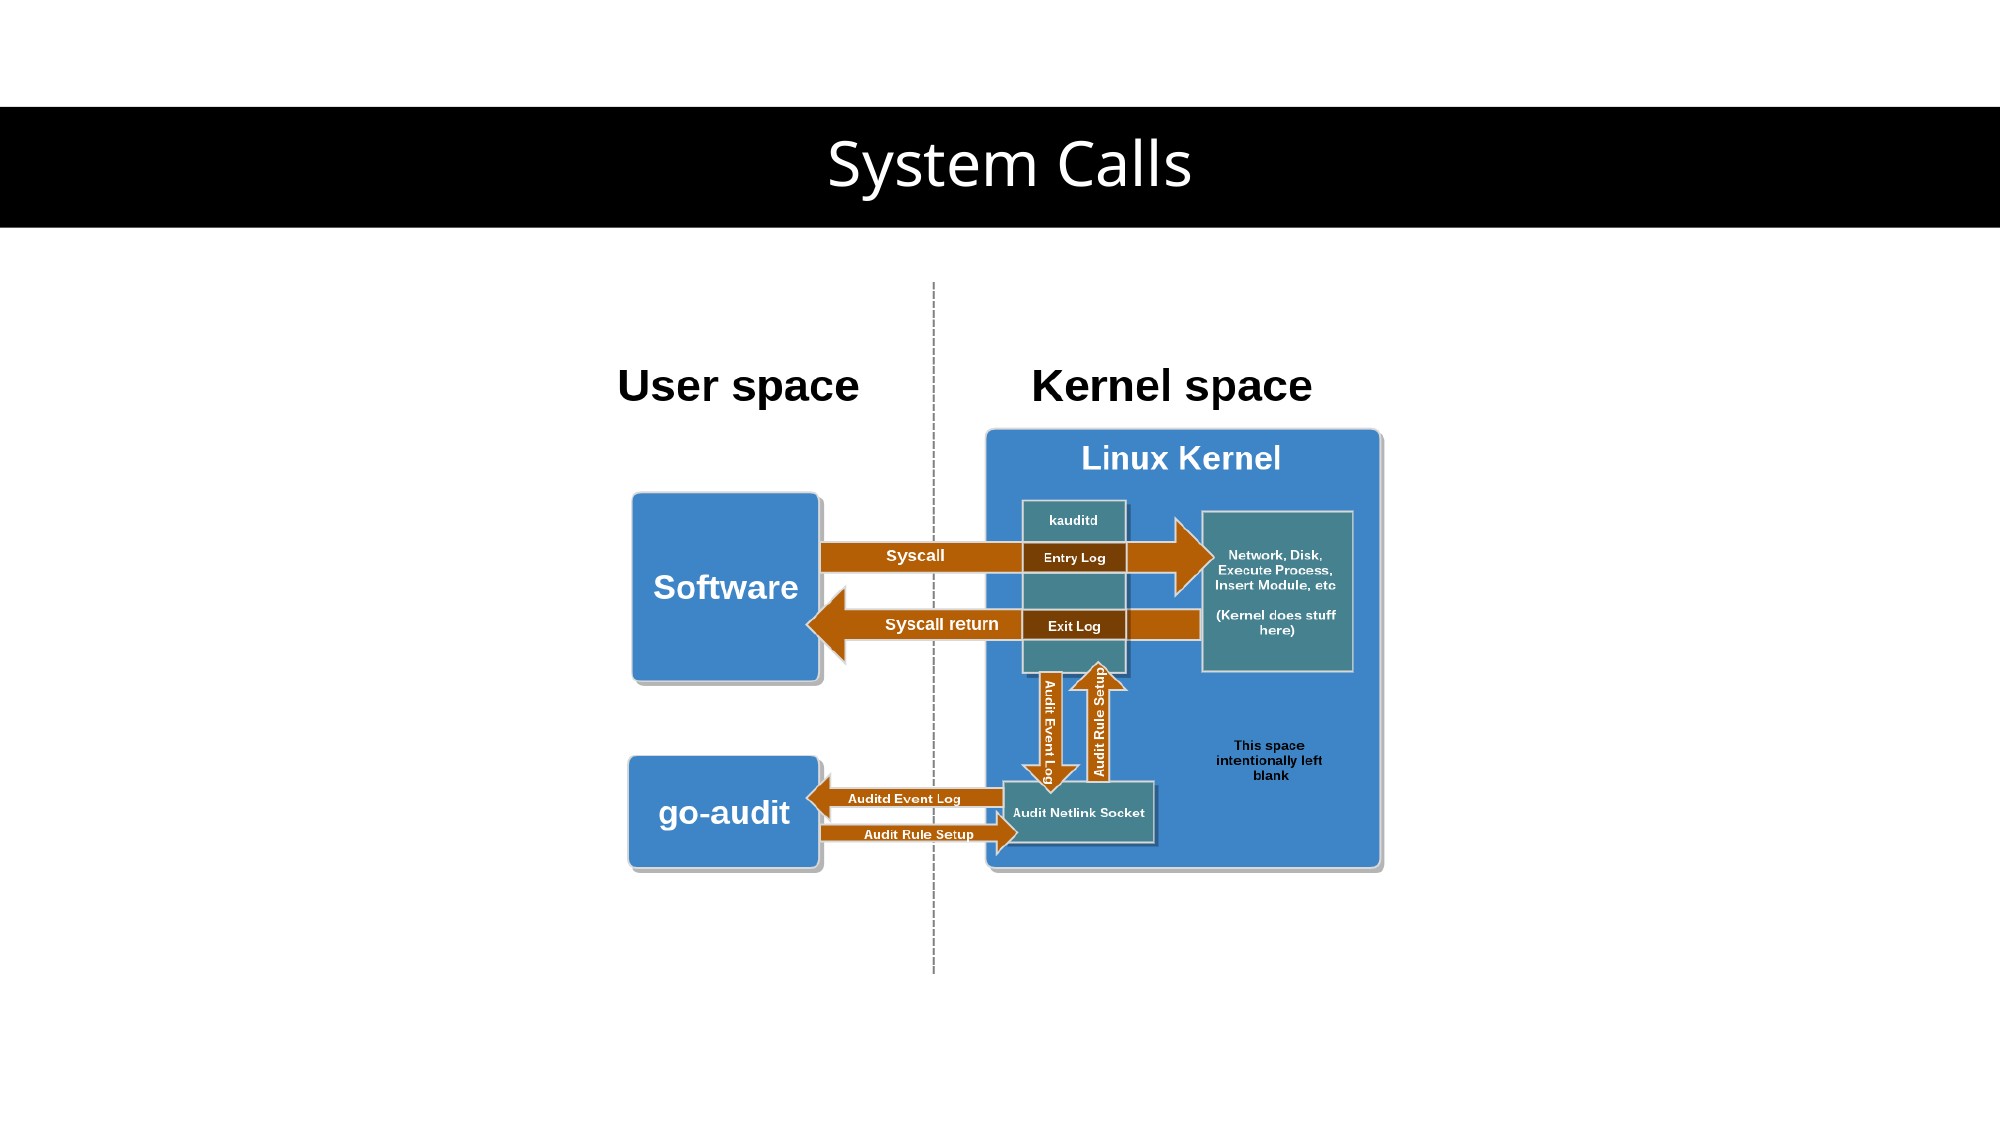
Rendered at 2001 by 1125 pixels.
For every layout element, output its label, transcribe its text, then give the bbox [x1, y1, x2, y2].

text_box [0, 105, 2000, 229]
title System Calls [91, 105, 1931, 228]
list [602, 274, 1398, 997]
